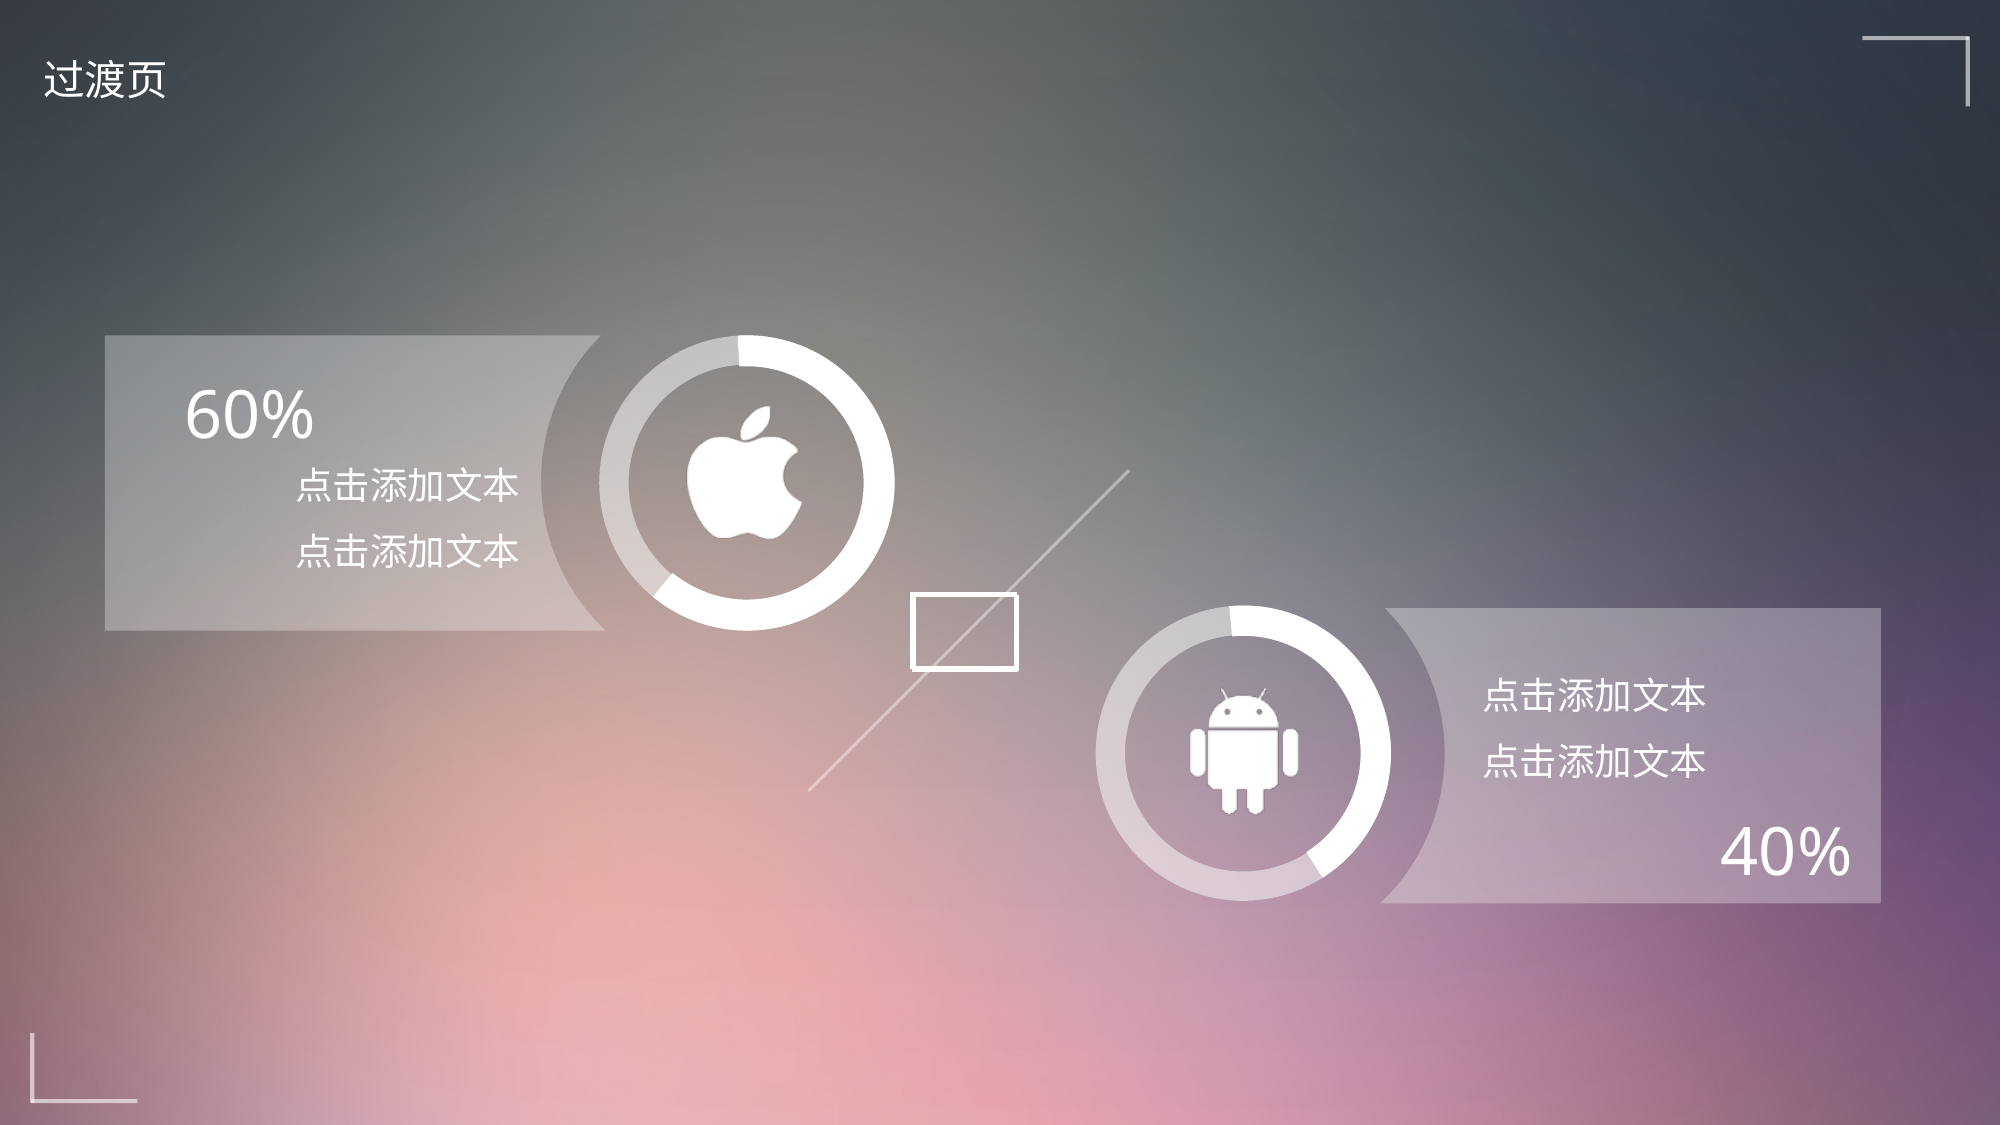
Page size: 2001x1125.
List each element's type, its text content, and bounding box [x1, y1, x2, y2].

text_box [912, 594, 1019, 672]
text_box 过渡页 [28, 46, 184, 112]
text_box [1094, 605, 1322, 902]
text_box [1377, 607, 1882, 905]
picture [0, 0, 2000, 1125]
text_box [598, 334, 738, 597]
text_box [103, 334, 609, 632]
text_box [1154, 664, 1332, 842]
text_box 点击添加文本 [1467, 664, 1757, 725]
text_box [651, 334, 896, 632]
text_box 点击添加文本 [280, 454, 570, 515]
text_box [1228, 604, 1392, 880]
text_box 点击添加文本 [280, 520, 570, 581]
text_box 60% [169, 364, 371, 459]
text_box 40% [1706, 801, 1879, 896]
text_box 点击添加文本 [1467, 730, 1757, 790]
